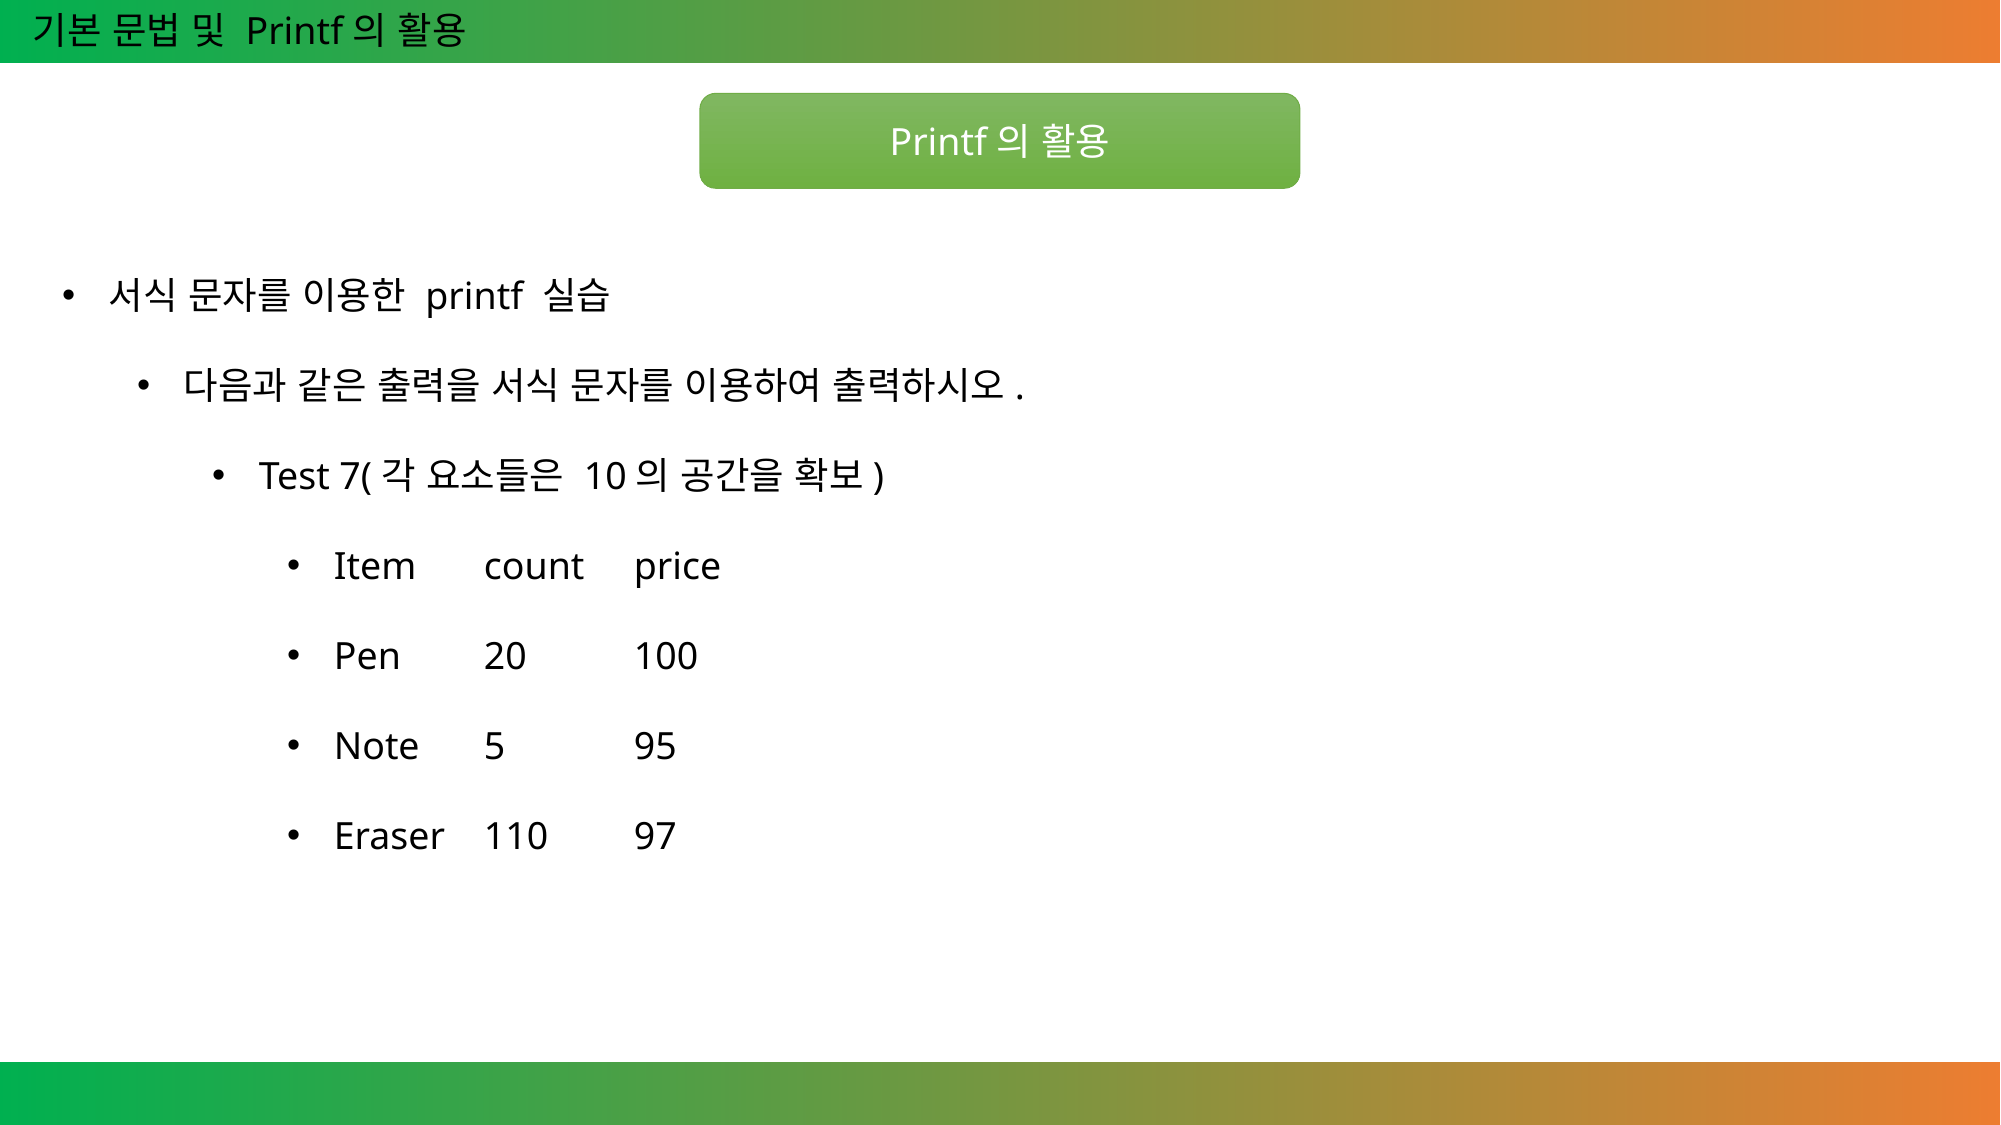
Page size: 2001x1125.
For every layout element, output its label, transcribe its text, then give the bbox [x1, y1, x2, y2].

text_box 서식 문자를 이용한 printf 실습 다음과 같은 출력을 서식 문자를 이용하여 출력하시오. Test 7(각 요소들은 10의 공간을 확보) Item count price Pen 20 100 Note 5 95 Eraser 110 97 [47, 220, 1961, 865]
text_box 기본 문법 및 Printf의 활용 [18, 0, 482, 60]
text_box Printf의 활용 [699, 92, 1301, 189]
